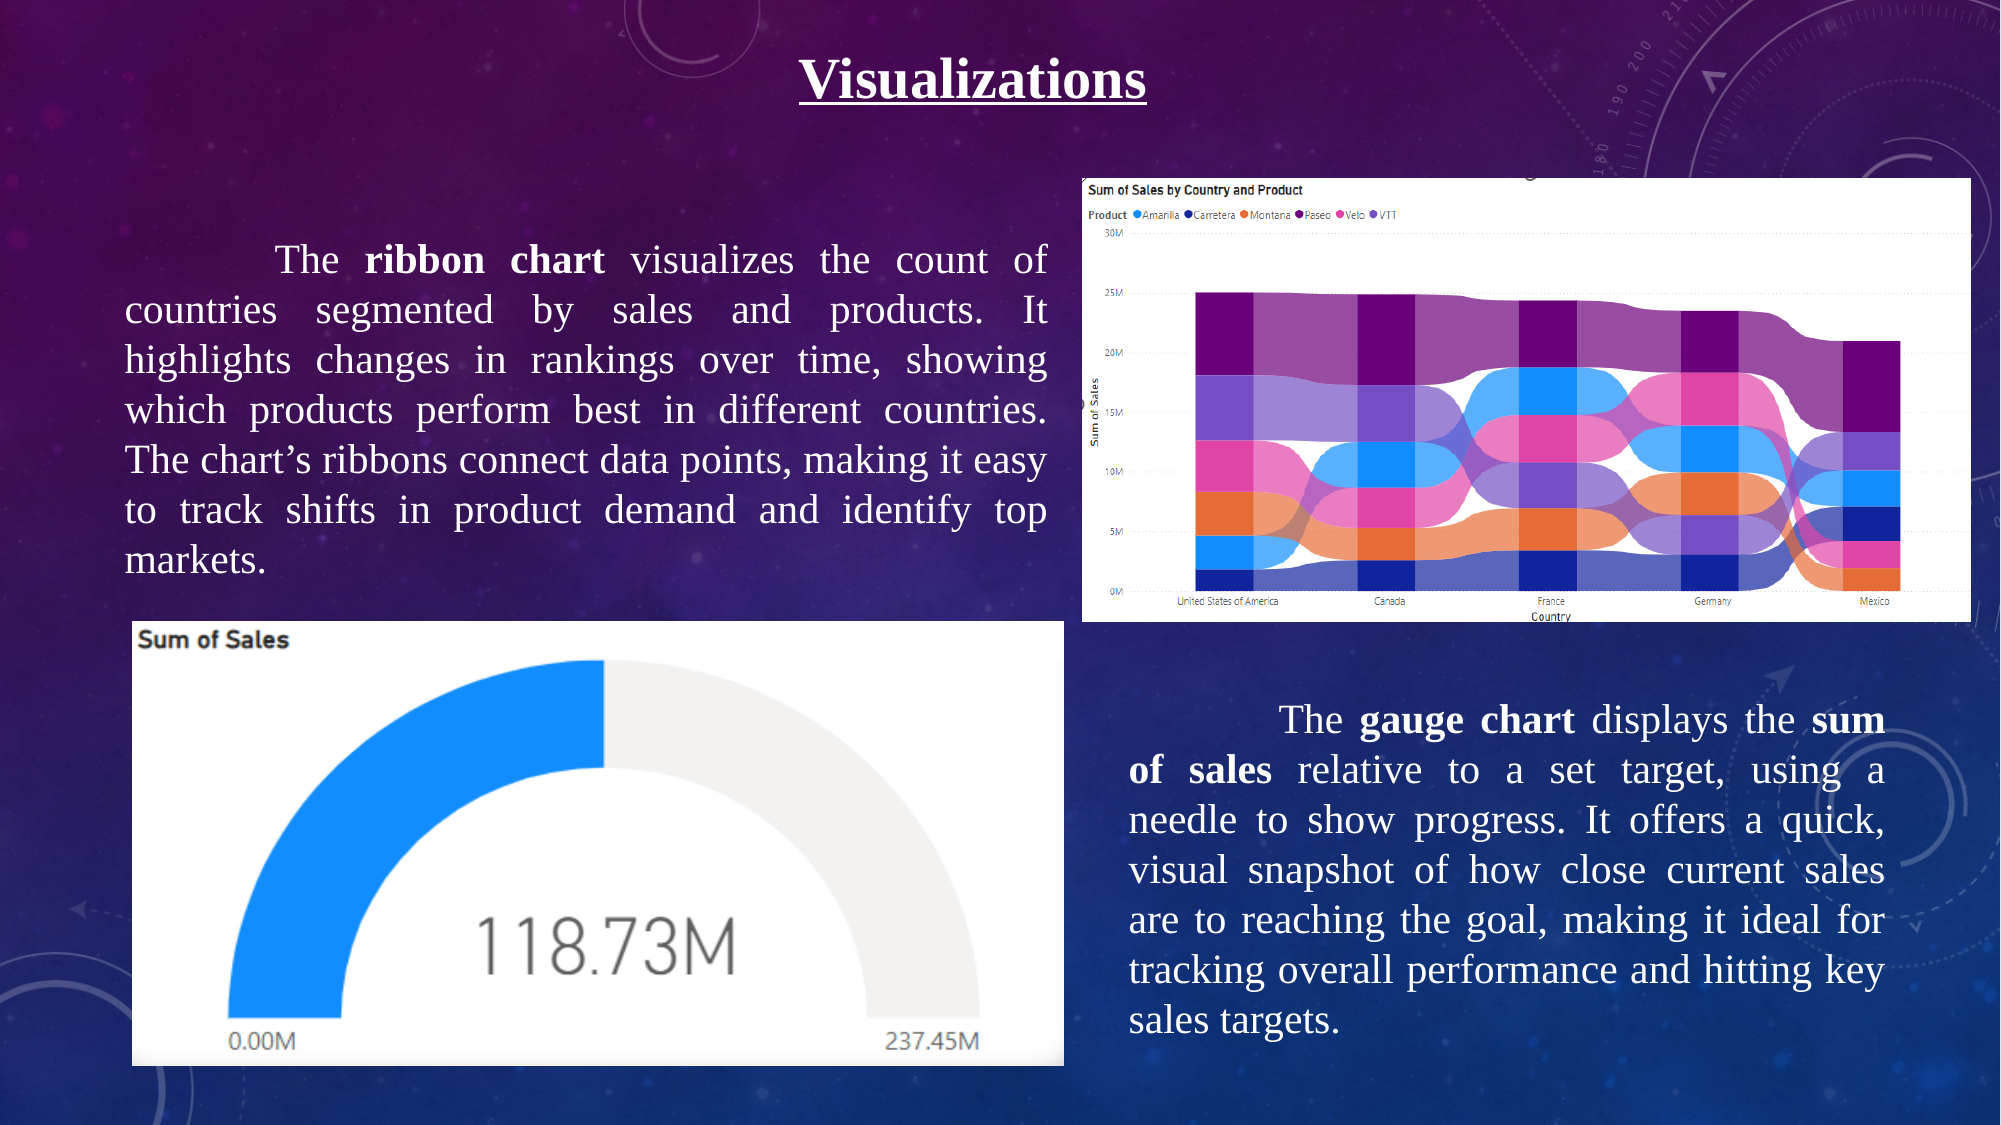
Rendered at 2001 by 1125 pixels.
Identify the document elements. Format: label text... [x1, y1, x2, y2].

picture [0, 0, 2001, 1125]
text_box The ribbon chart visualizes the count of countries segmented by sales and products. It highlights changes in rankings over time, showing which products perform best in different countries. The chart’s ribbons connect data points, making it easy to track shifts in product demand and identify top markets. [109, 224, 1064, 590]
text_box The gauge chart displays the sum of sales relative to a set target, using a needle to show progress. It offers a quick, visual snapshot of how close current sales are to reaching the goal, making it ideal for tracking overall performance and hitting key sales targets. [1113, 684, 1901, 1050]
text_box Visualizations [473, 32, 1474, 188]
